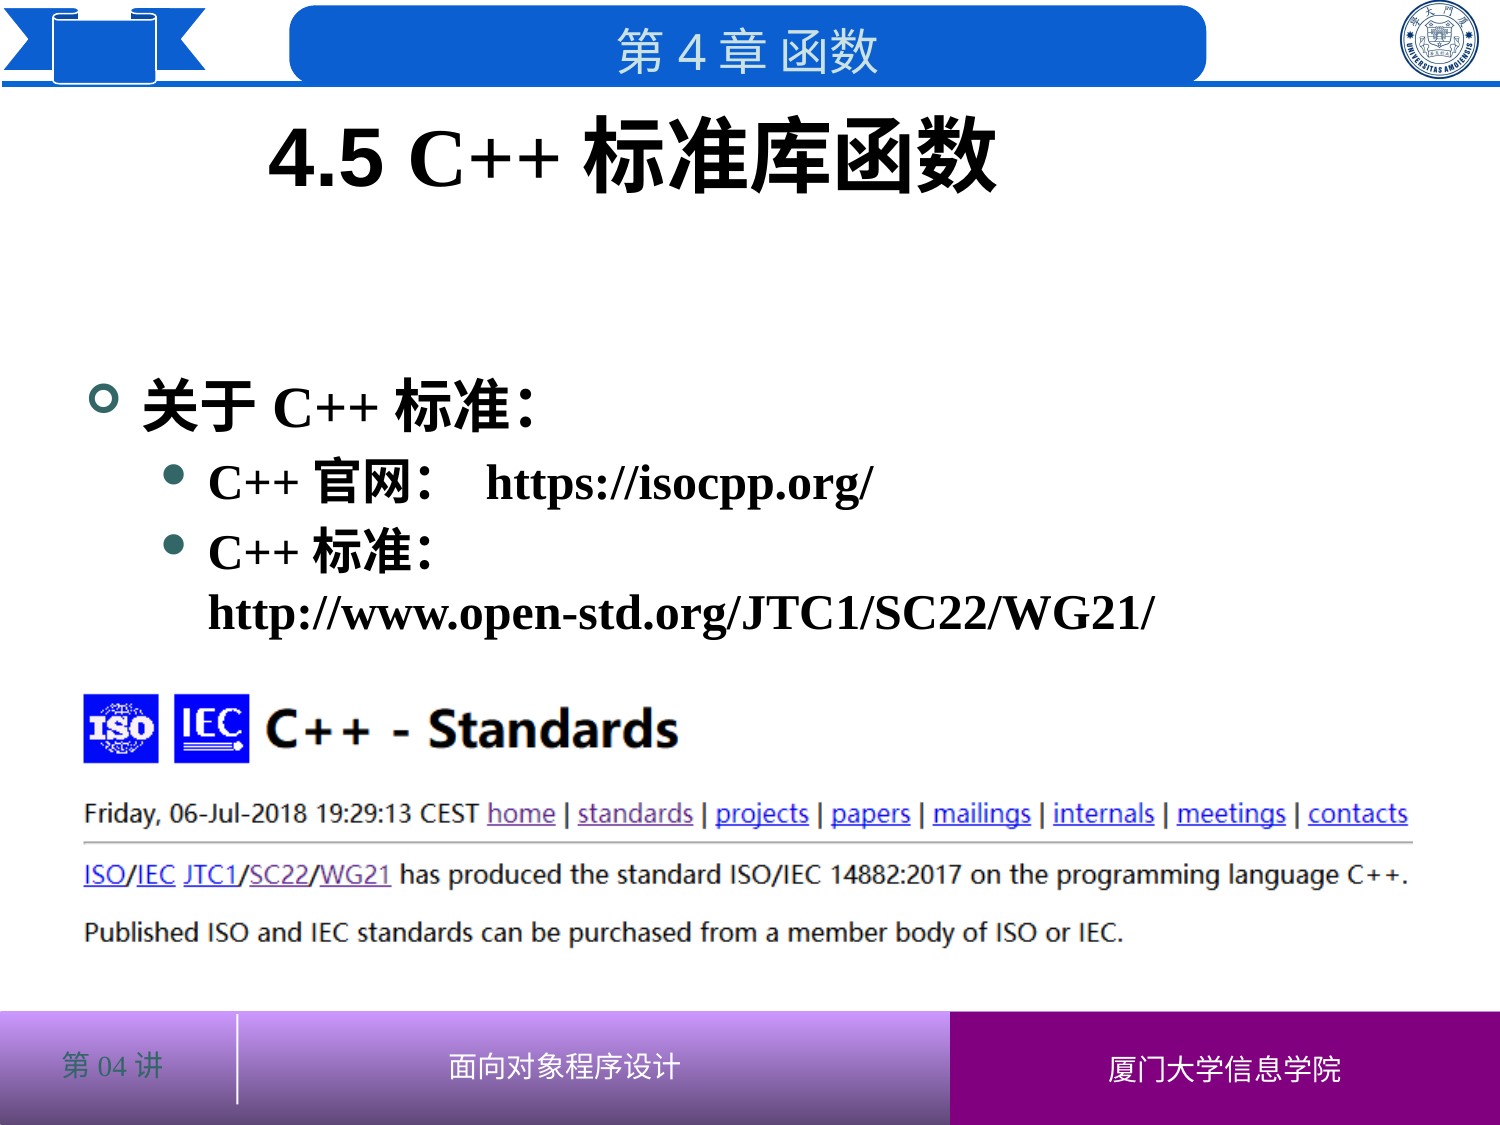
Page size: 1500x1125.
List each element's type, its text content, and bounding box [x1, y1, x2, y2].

picture [76, 684, 1413, 953]
slide_number [249, 1024, 463, 1101]
picture [1399, 0, 1480, 80]
title 4.5 C++标准库函数 [253, 89, 1500, 218]
list 关于C++标准： C++官网： https://isocpp.org/ C++标准： http://www.open-std.org/JTC1/SC22/WG21/ [70, 361, 1448, 899]
